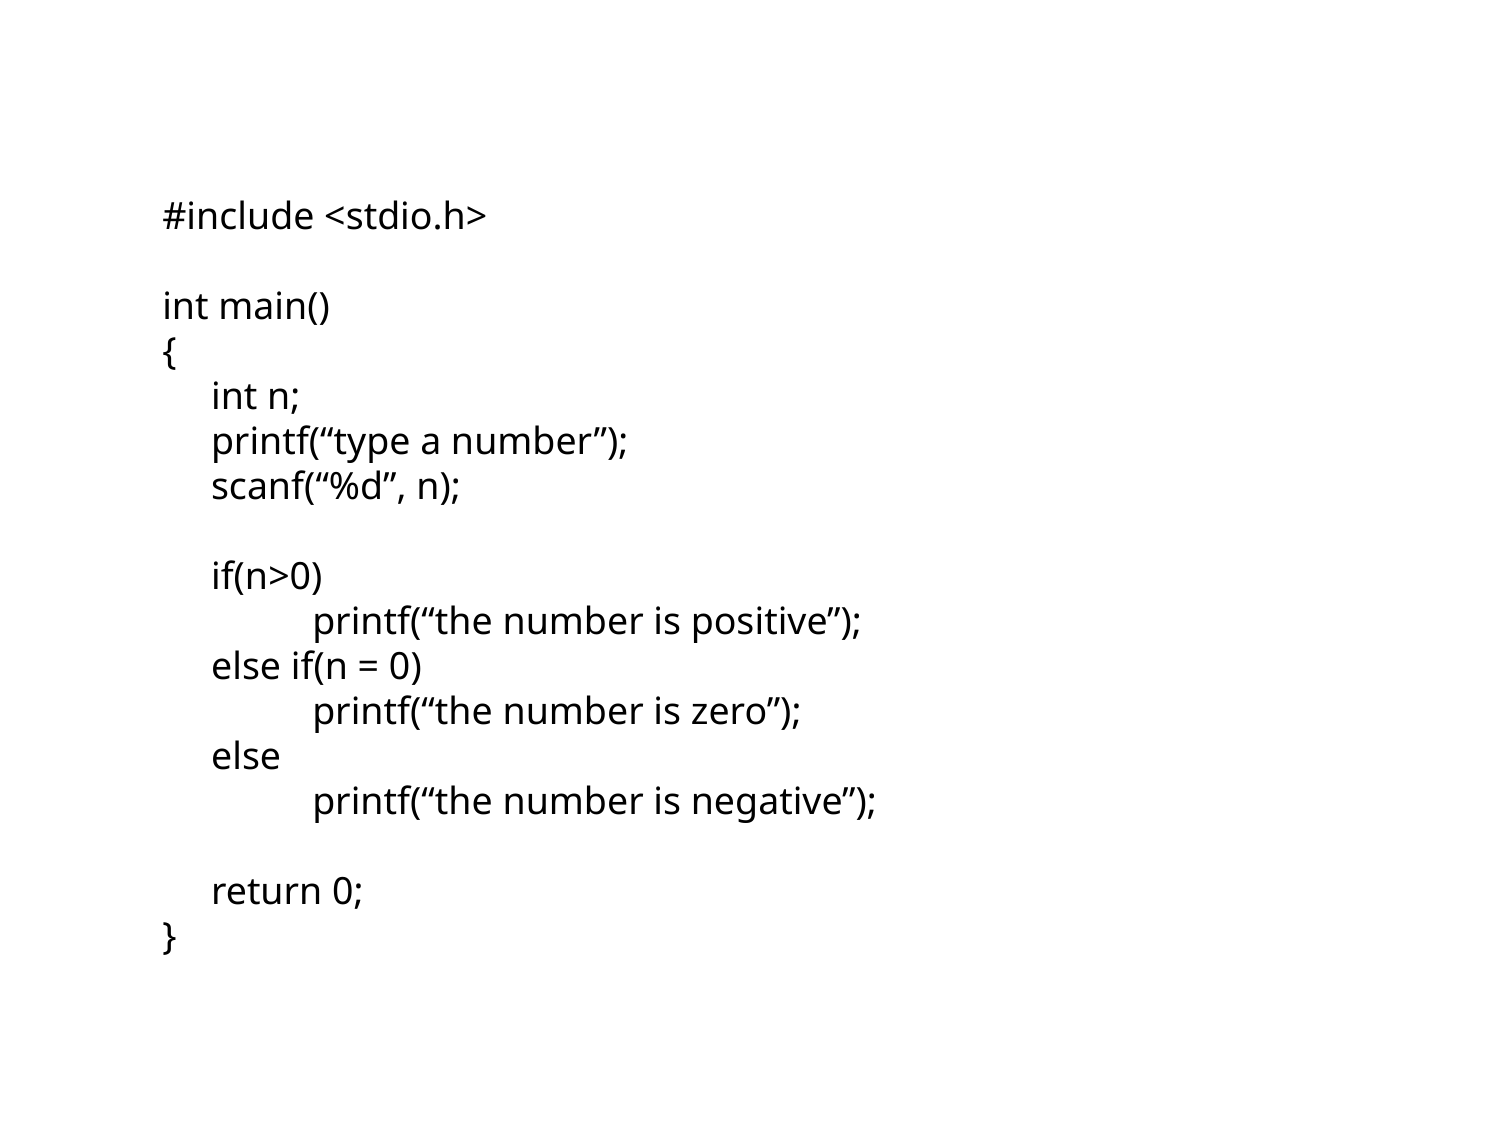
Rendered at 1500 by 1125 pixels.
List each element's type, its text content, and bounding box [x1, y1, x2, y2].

text_box #include <stdio.h> int main() { int n; printf(“type a number”); scanf(“%d”, n); if(n>0) printf(“the number is positive”); else if(n = 0) printf(“the number is zero”); else printf(“the number is negative”); return 0; } [147, 184, 1223, 965]
